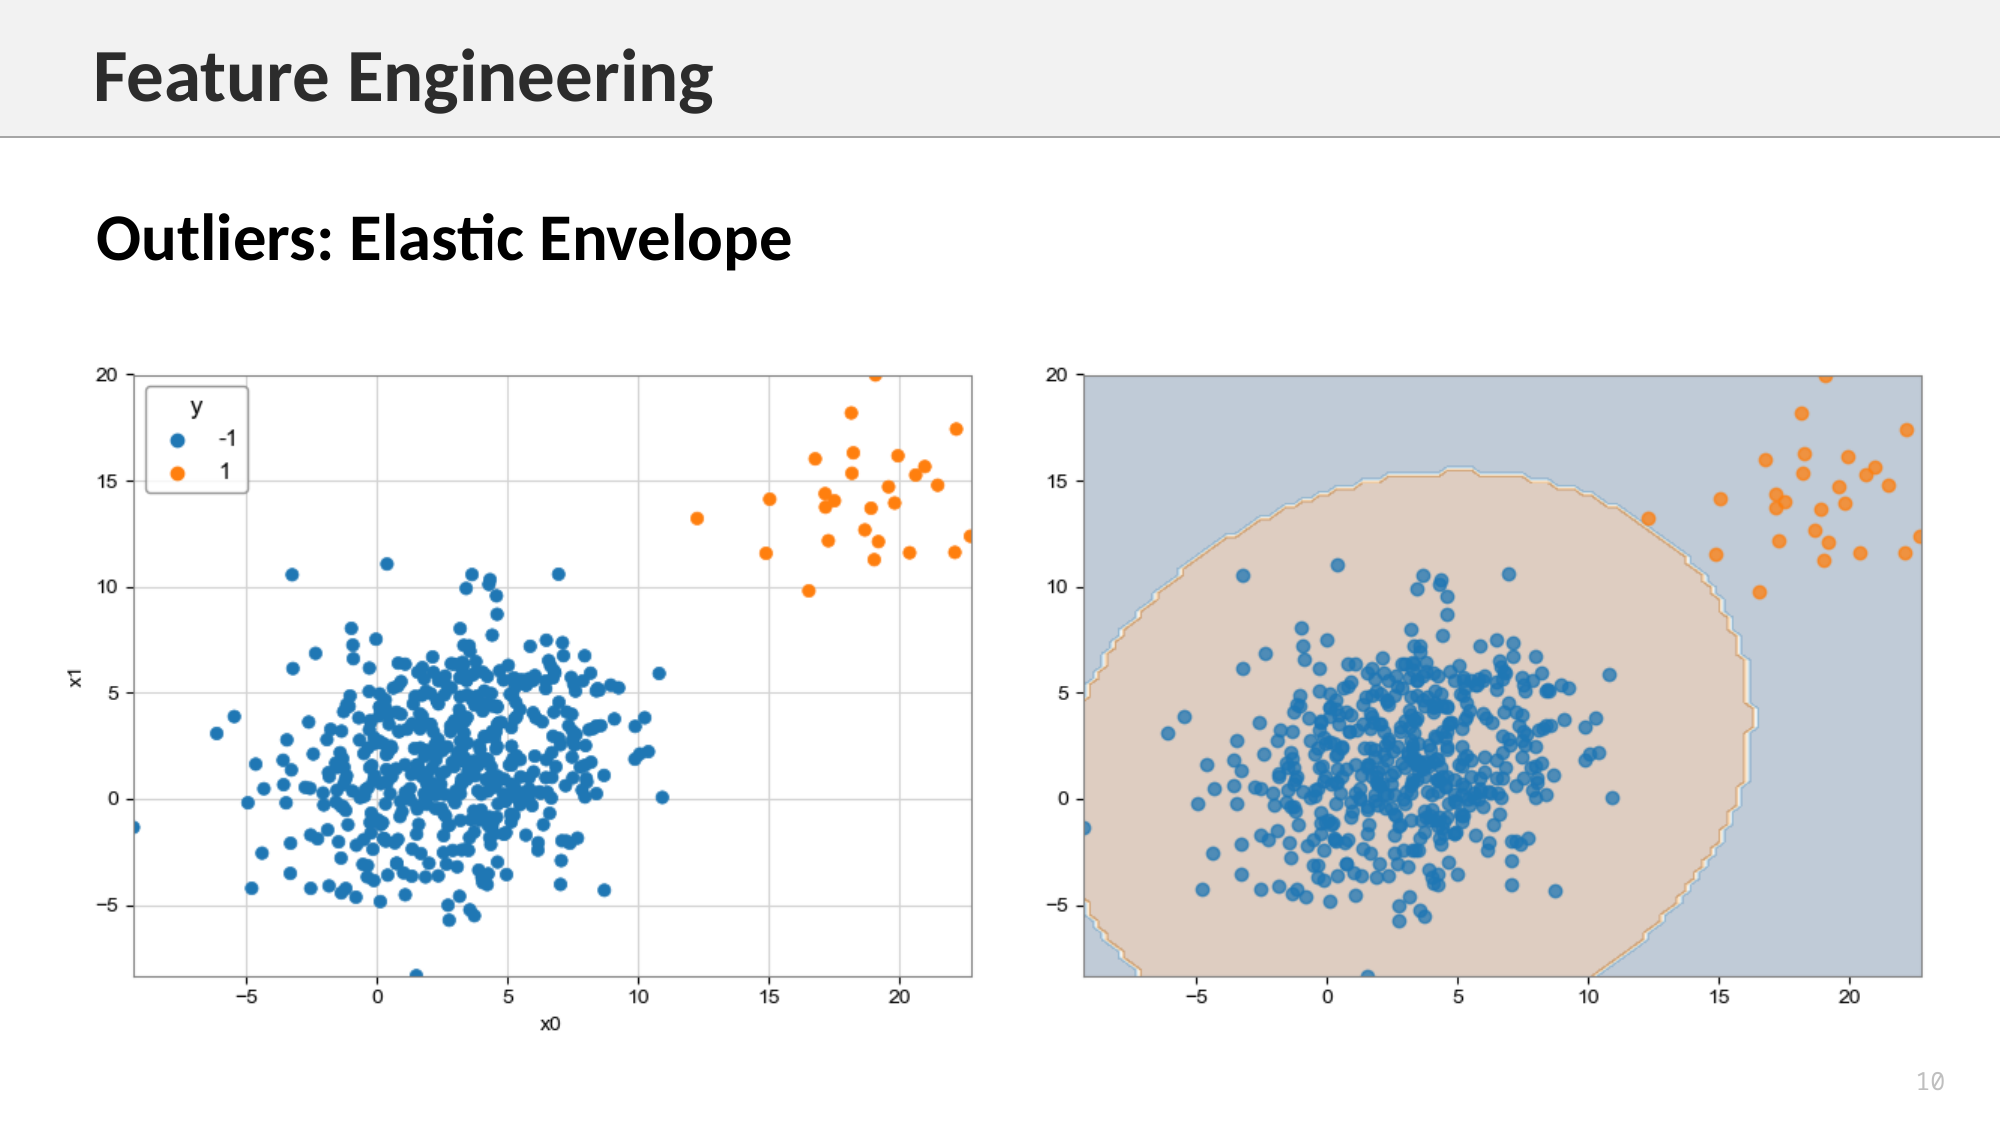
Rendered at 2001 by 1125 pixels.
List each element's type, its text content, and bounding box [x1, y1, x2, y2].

text_box Outliers: Elastic Envelope [81, 186, 1355, 281]
text_box Feature Engineering [78, 19, 1863, 124]
picture [42, 341, 1953, 1063]
